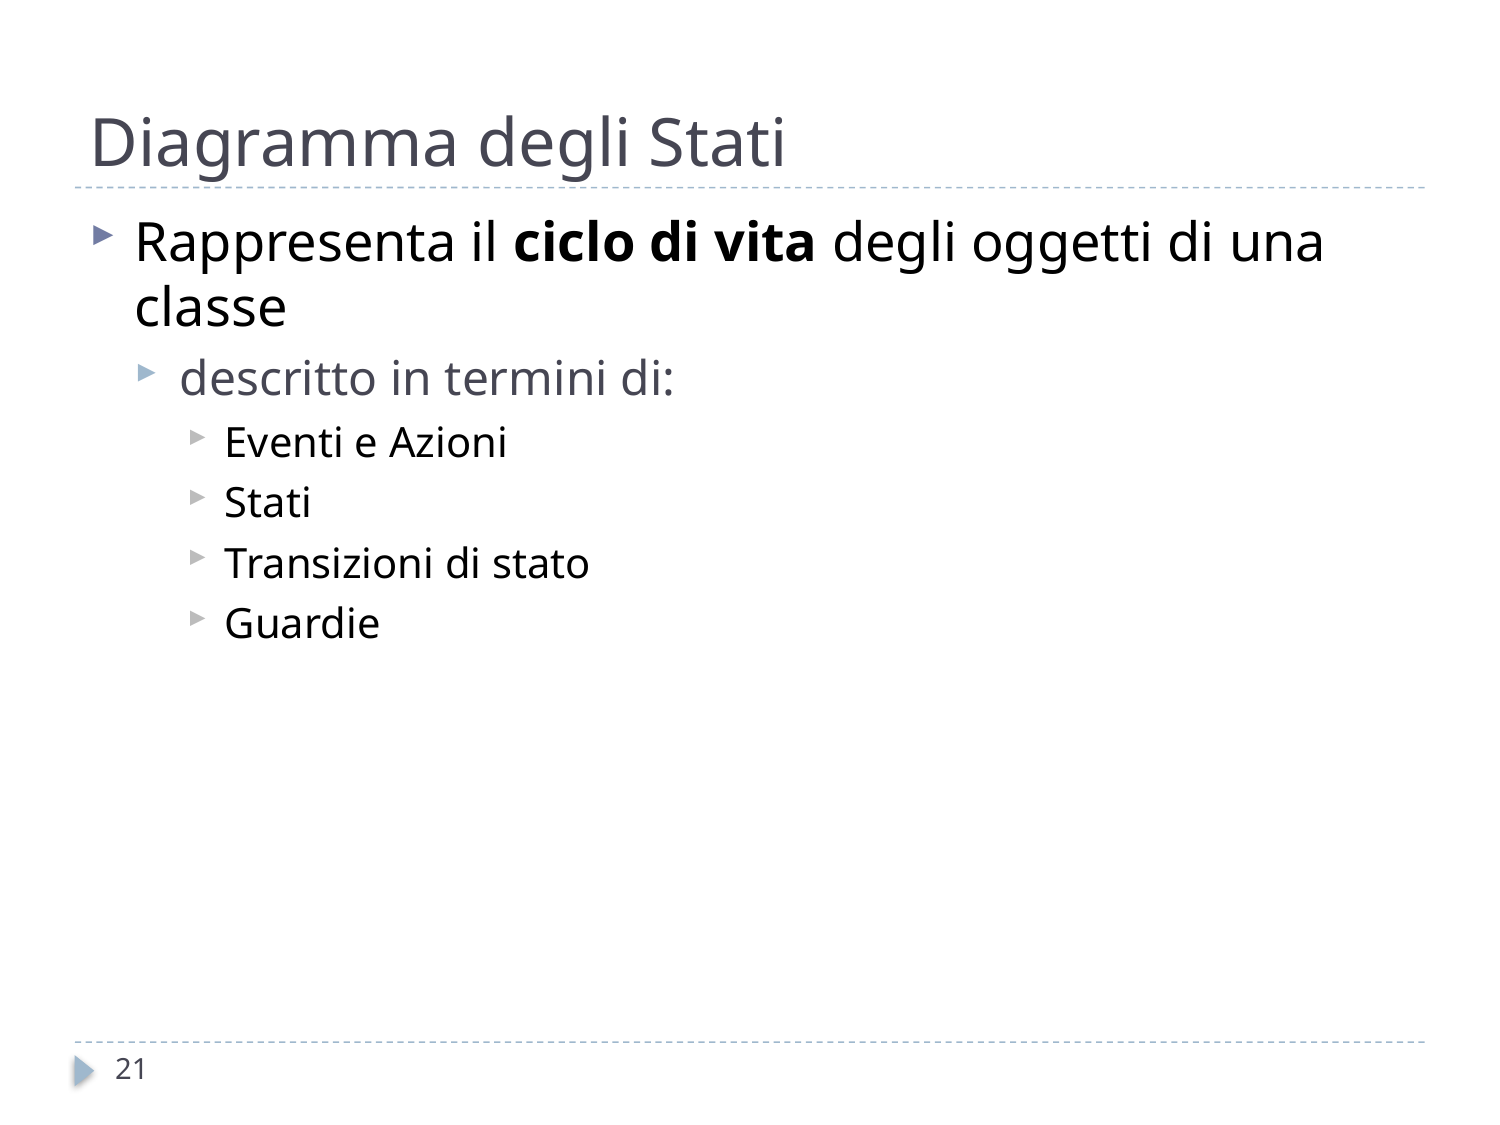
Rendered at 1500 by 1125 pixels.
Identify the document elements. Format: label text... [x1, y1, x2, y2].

title Diagramma degli Stati [75, 24, 1425, 188]
list Rappresenta il ciclo di vita degli oggetti di una classe descritto in termini di: Eventi e Azioni Stati Transizioni di stato Guardie [75, 200, 1425, 1010]
slide_number 21 [100, 1042, 426, 1103]
